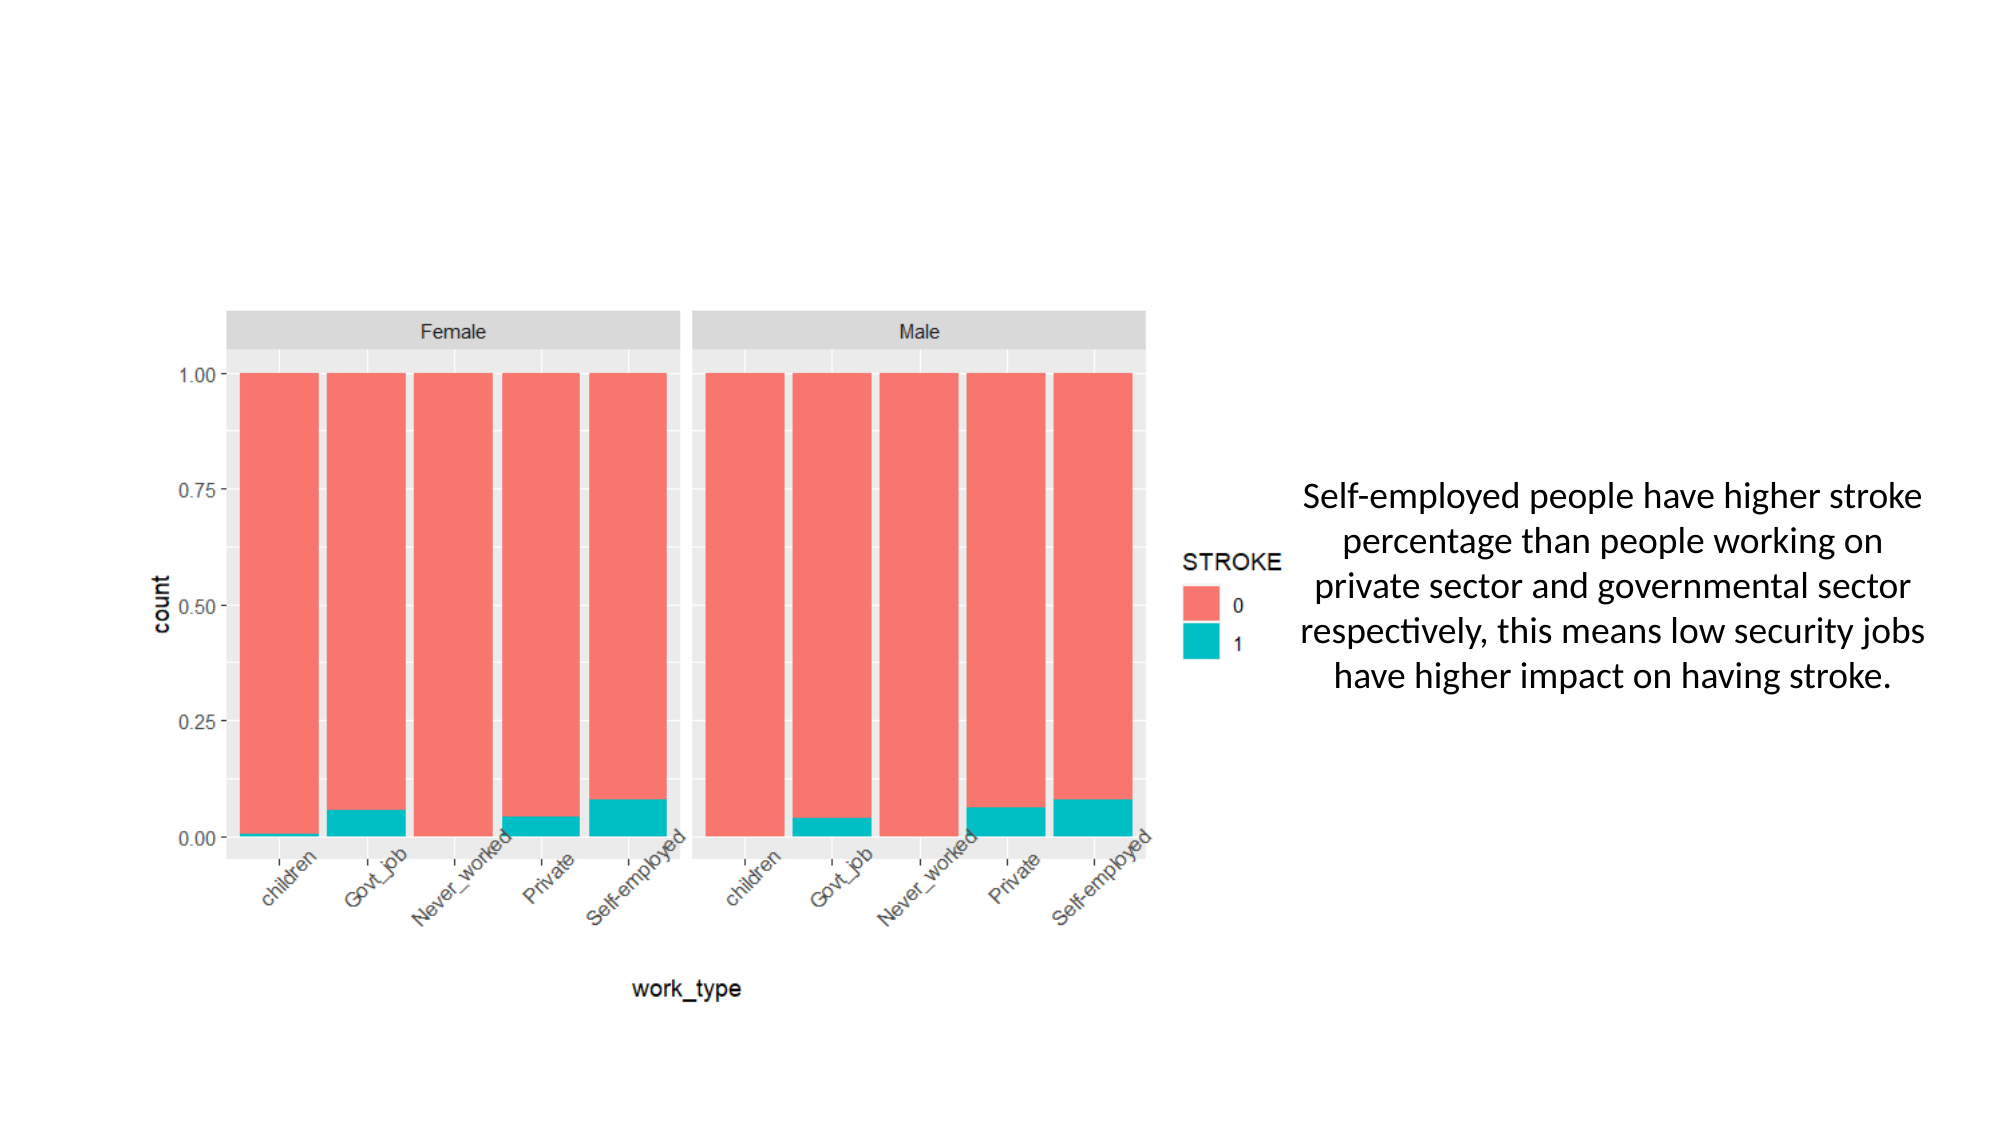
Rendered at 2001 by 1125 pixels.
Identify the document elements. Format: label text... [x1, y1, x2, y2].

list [137, 299, 1308, 1014]
text_box Self-employed people have higher stroke percentage than people working on private sector and governmental sector respectively, this means low security jobs have higher impact on having stroke. [1308, 463, 1949, 704]
